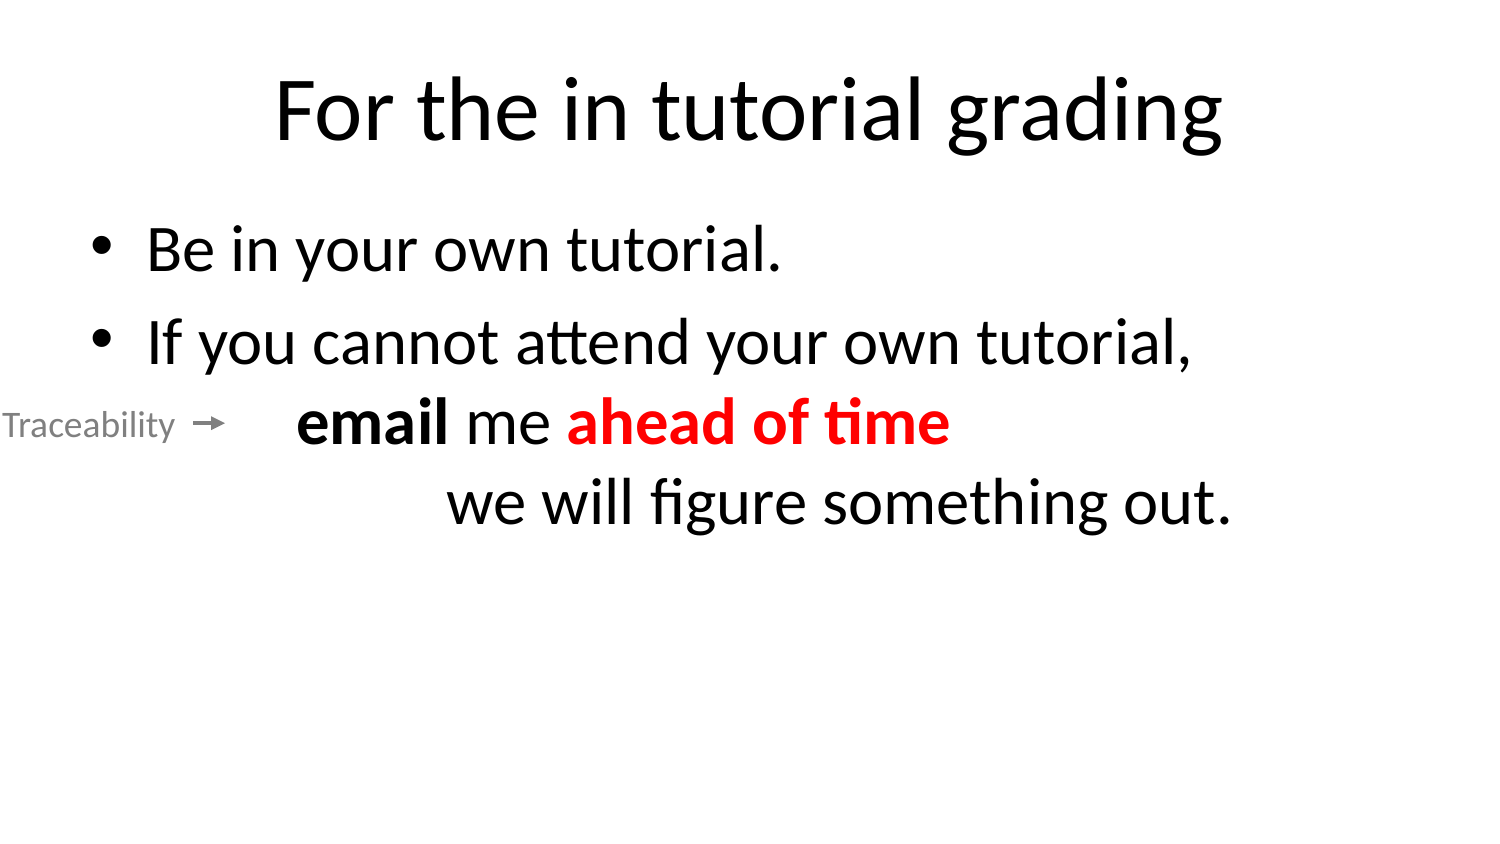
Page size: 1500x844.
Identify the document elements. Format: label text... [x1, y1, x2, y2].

title For the in tutorial grading [75, 33, 1425, 175]
text_box Traceability [0, 392, 194, 453]
list Be in your own tutorial. If you cannot attend your own tutorial, email me ahead of time we will figure something out. [75, 196, 1425, 754]
